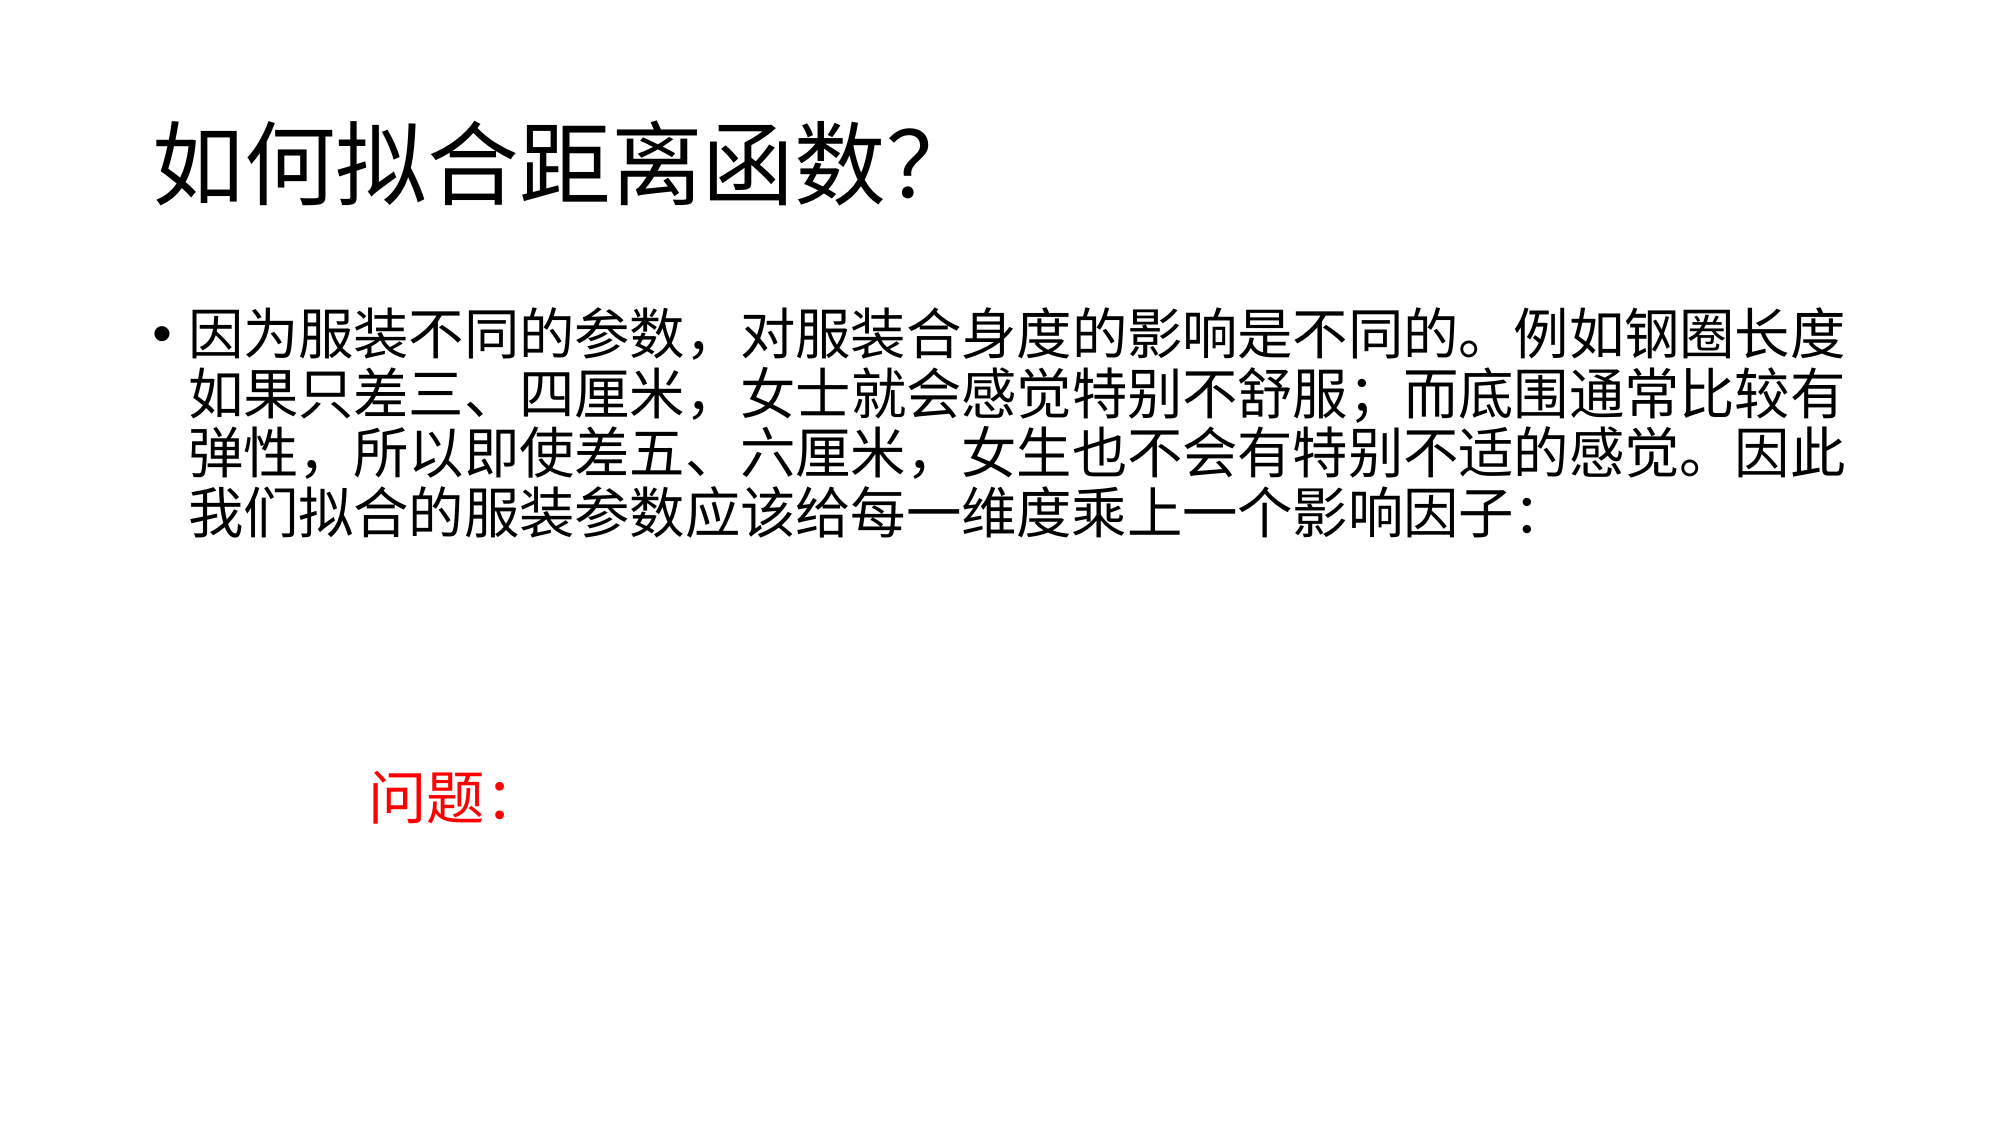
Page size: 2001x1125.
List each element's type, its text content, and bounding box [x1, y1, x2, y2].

title 如何拟合距离函数？ [137, 59, 1863, 278]
